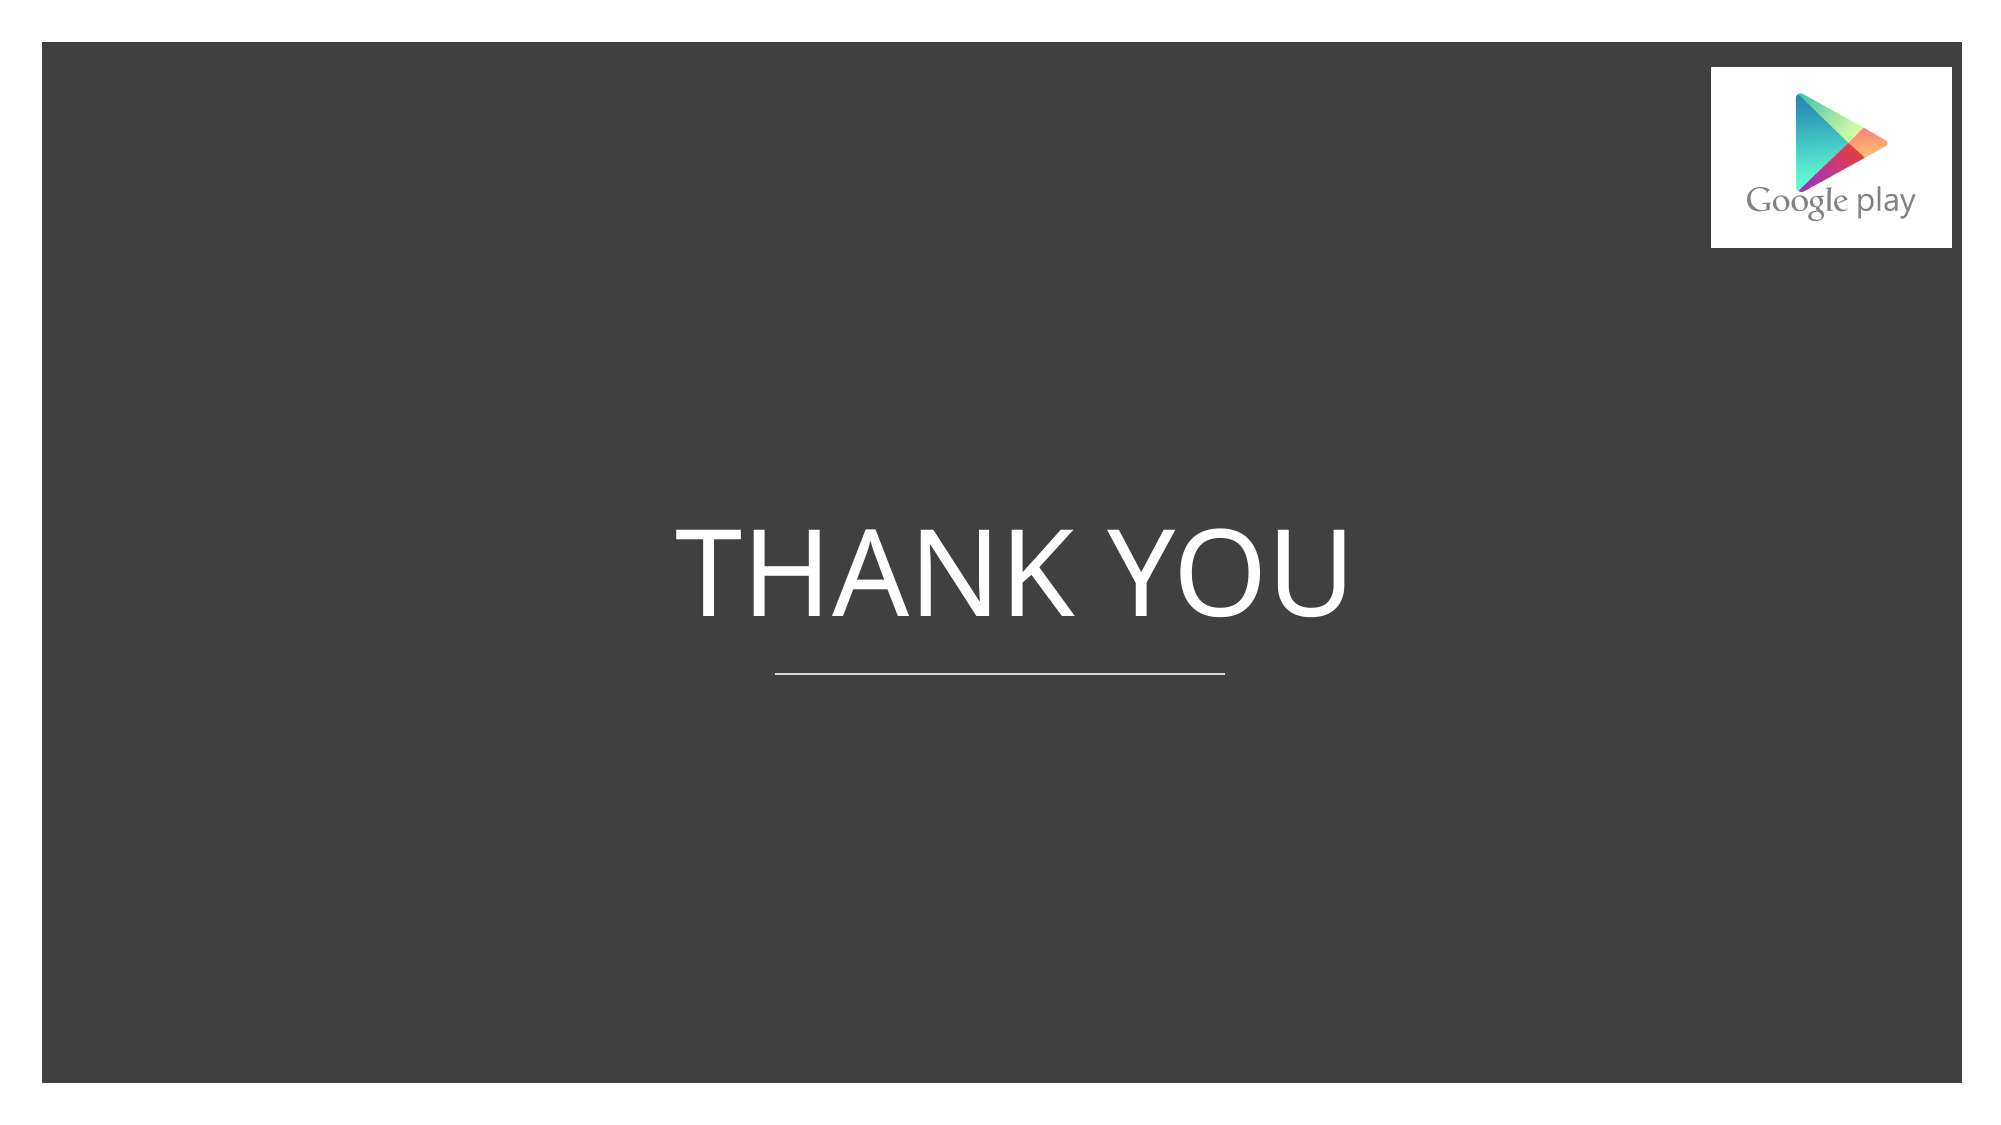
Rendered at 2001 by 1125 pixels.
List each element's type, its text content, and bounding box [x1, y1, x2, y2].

picture [1711, 67, 1952, 248]
text_box [52, 52, 1952, 1073]
text_box [0, 0, 2000, 1125]
title THANK YOU [249, 184, 1750, 650]
